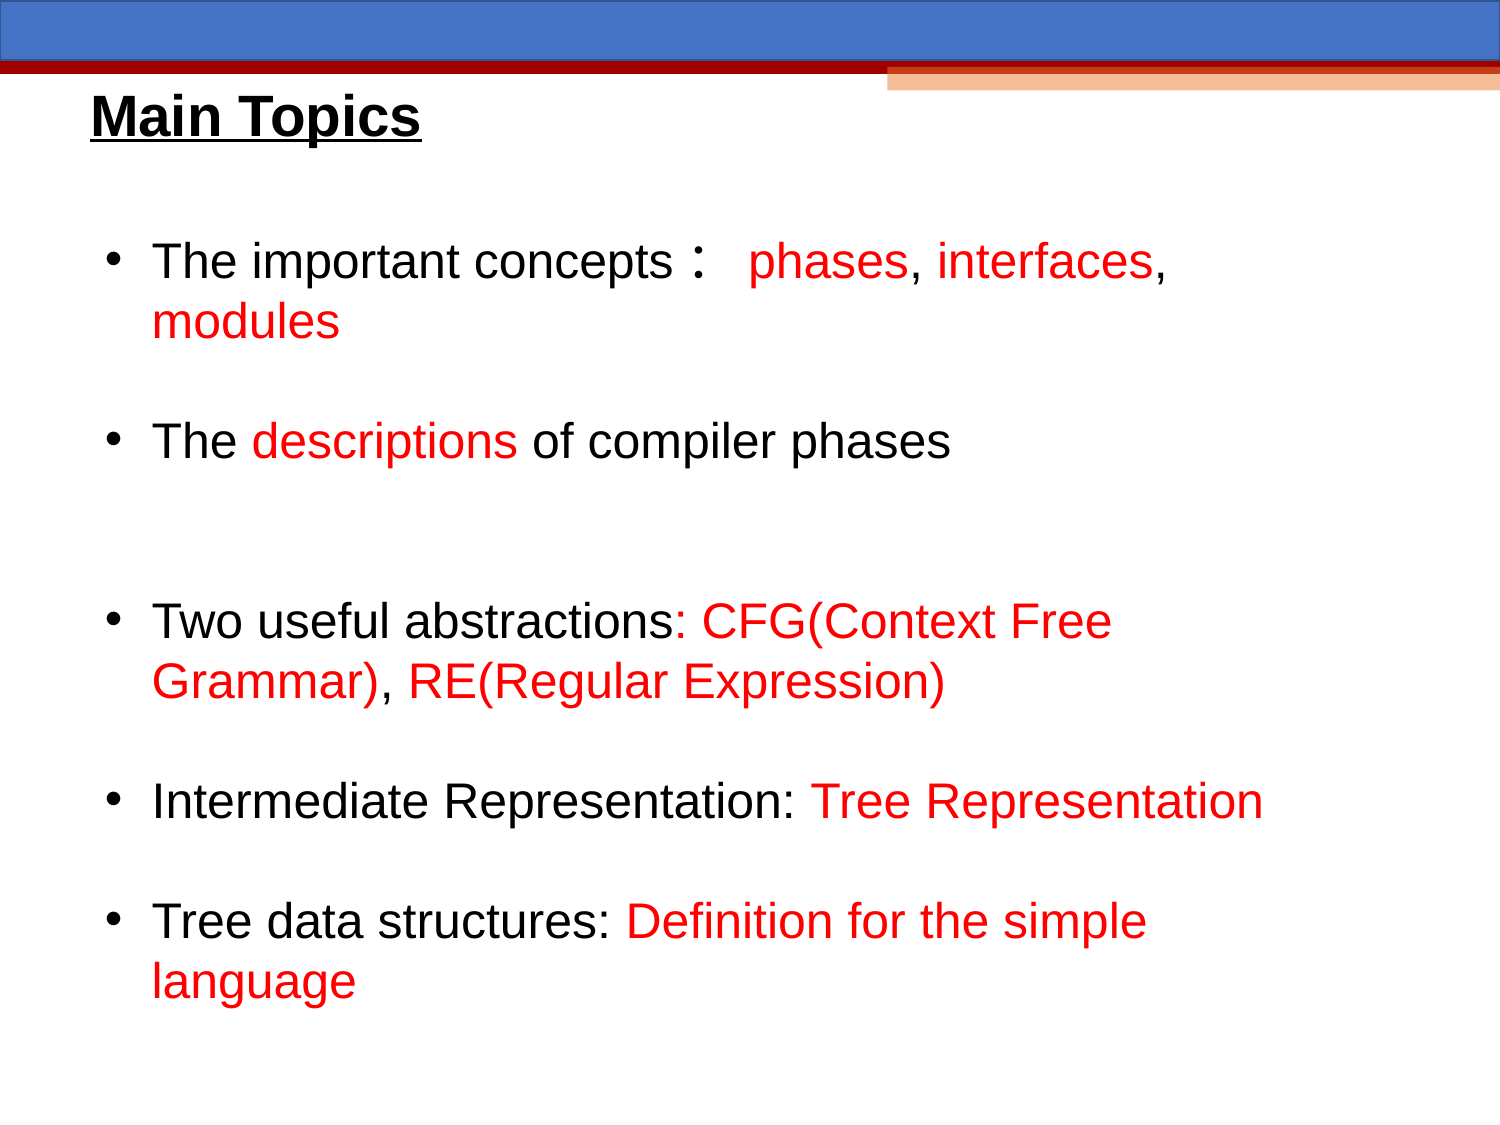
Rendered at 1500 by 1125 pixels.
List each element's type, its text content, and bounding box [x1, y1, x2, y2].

text_box The important concepts：phases, interfaces, modules The descriptions of compiler phases Two useful abstractions: CFG(Context Free Grammar), RE(Regular Expression) Intermediate Representation: Tree Representation Tree data structures: Definition for the simple language [89, 221, 1369, 1016]
text_box Main Topics [75, 70, 499, 155]
